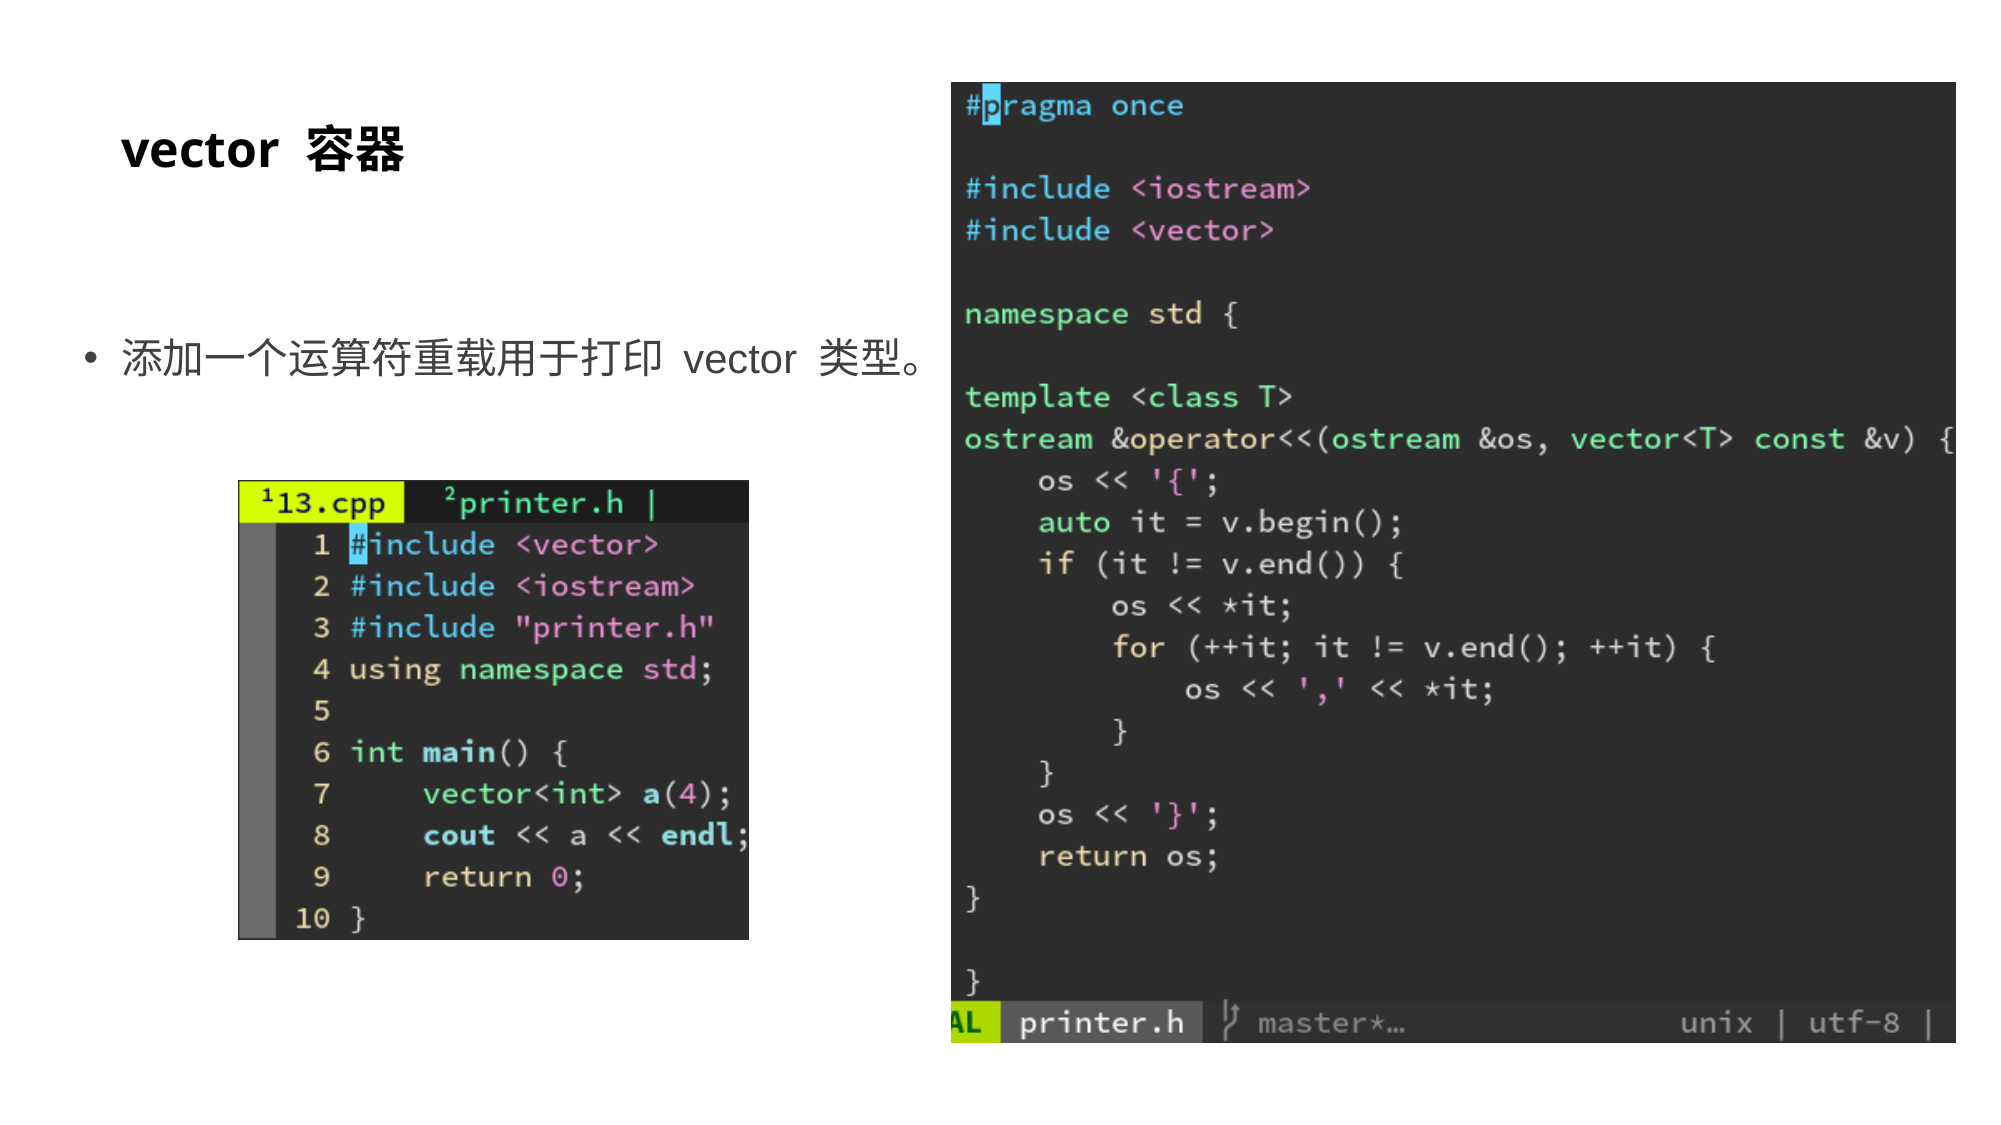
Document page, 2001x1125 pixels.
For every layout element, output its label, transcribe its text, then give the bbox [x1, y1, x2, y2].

list 添加一个运算符重载用于打印 vector 类型。 [68, 299, 919, 1014]
picture [238, 480, 749, 940]
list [950, 81, 1956, 1043]
title vector 容器 [106, 42, 1832, 260]
